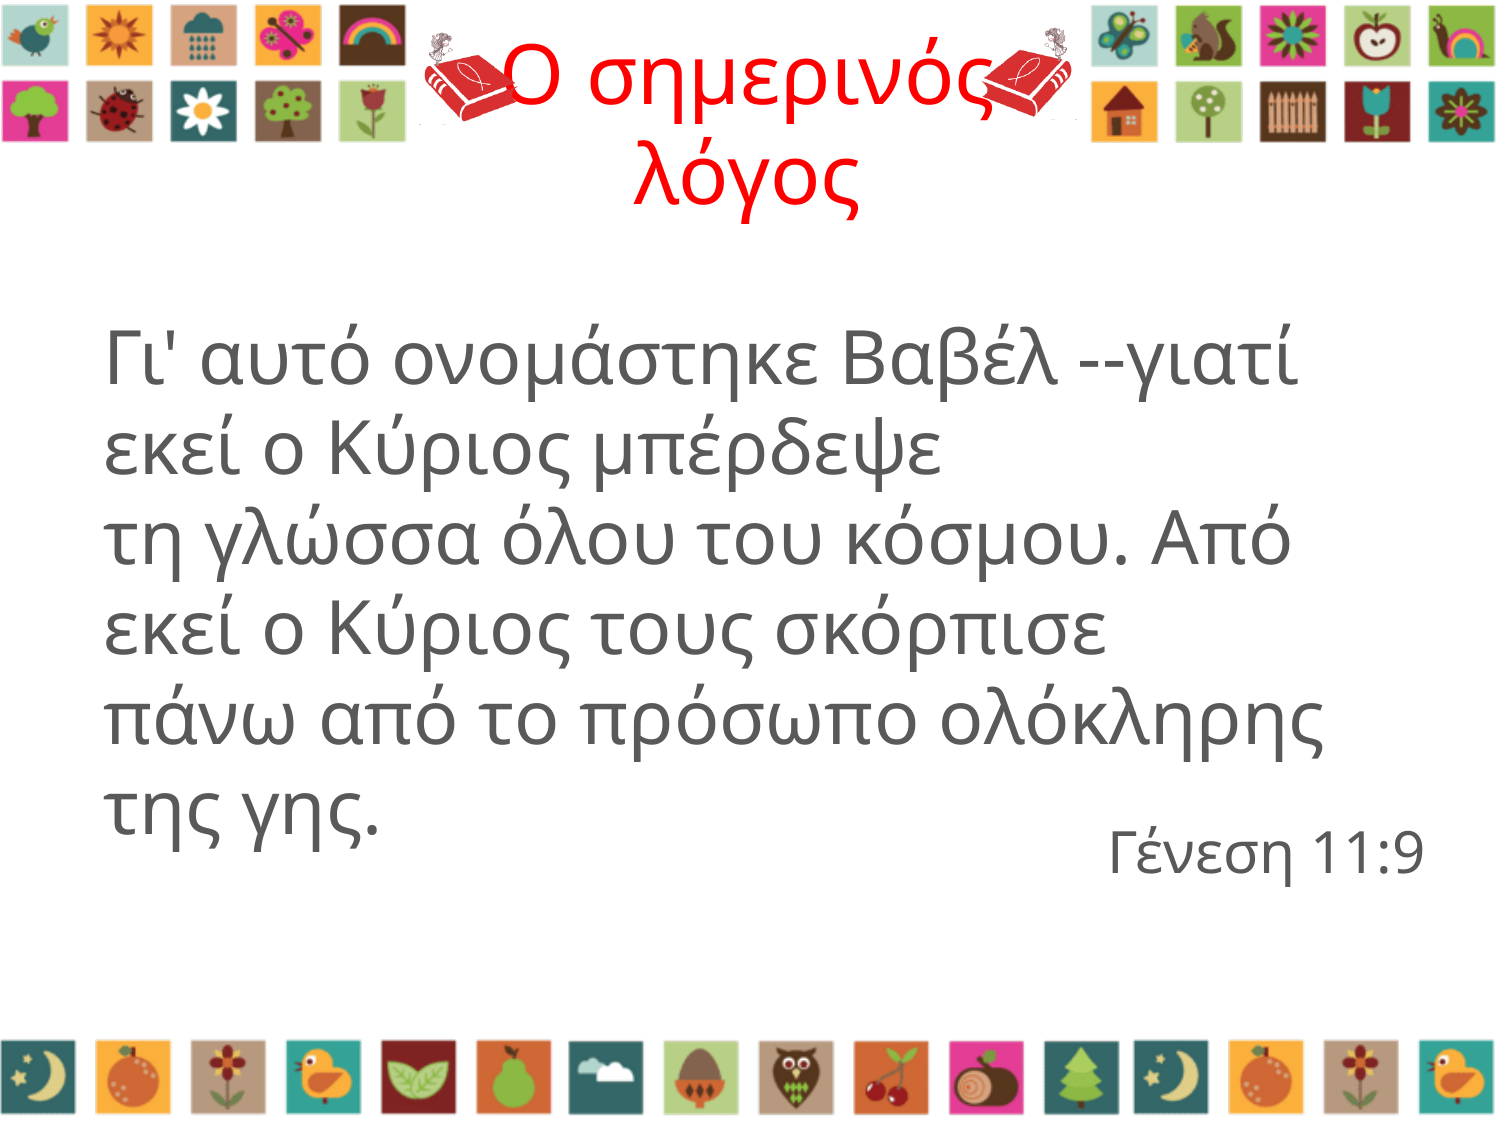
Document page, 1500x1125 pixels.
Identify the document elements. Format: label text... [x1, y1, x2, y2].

picture [950, 3, 1500, 150]
text_box Γένεση 11:9 [808, 807, 1441, 893]
text_box Γι' αυτό ονομάστηκε Βαβέλ --γιατί εκεί ο Κύριος μπέρδεψε τη γλώσσα όλου του κόσμου. Από εκεί ο Κύριος τους σκόρπισε πάνω από το πρόσωπο ολόκληρης της γης. [88, 302, 1459, 858]
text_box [0, 1028, 1500, 1118]
picture [0, 3, 550, 150]
text_box Ο σημερινός λόγος [414, 13, 1080, 229]
